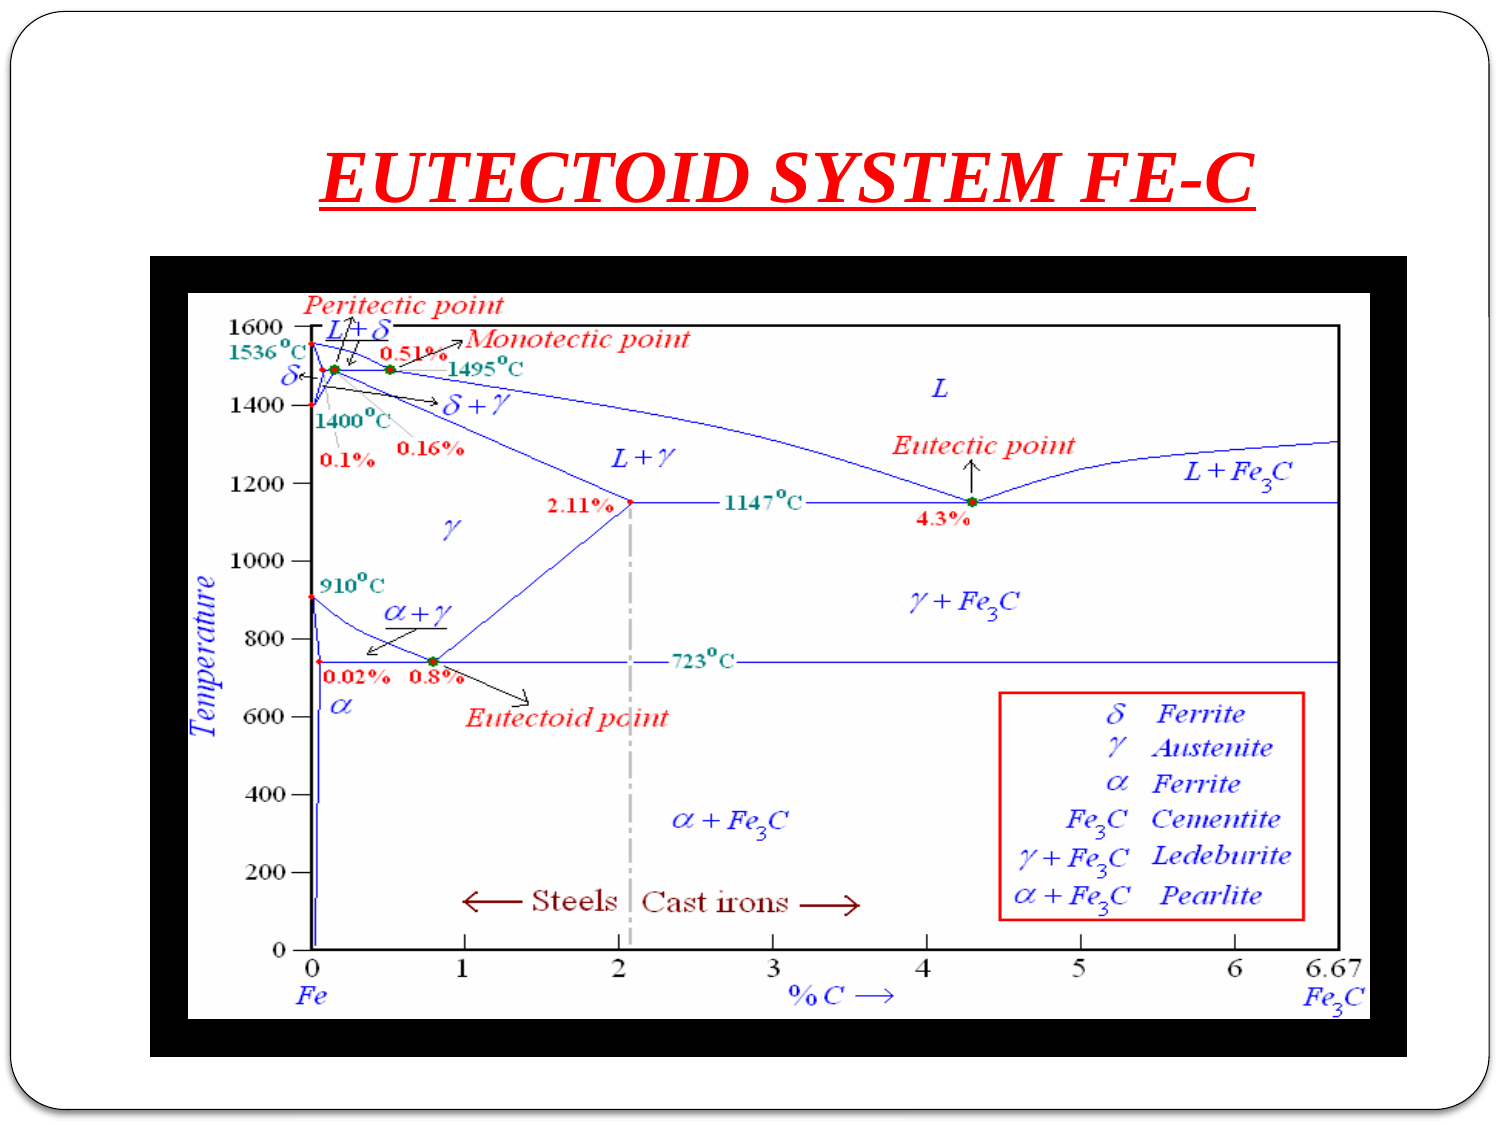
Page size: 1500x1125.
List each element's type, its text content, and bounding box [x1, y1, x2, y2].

title EUTECTOID SYSTEM FE-C [150, 45, 1425, 233]
picture [187, 292, 1371, 1020]
